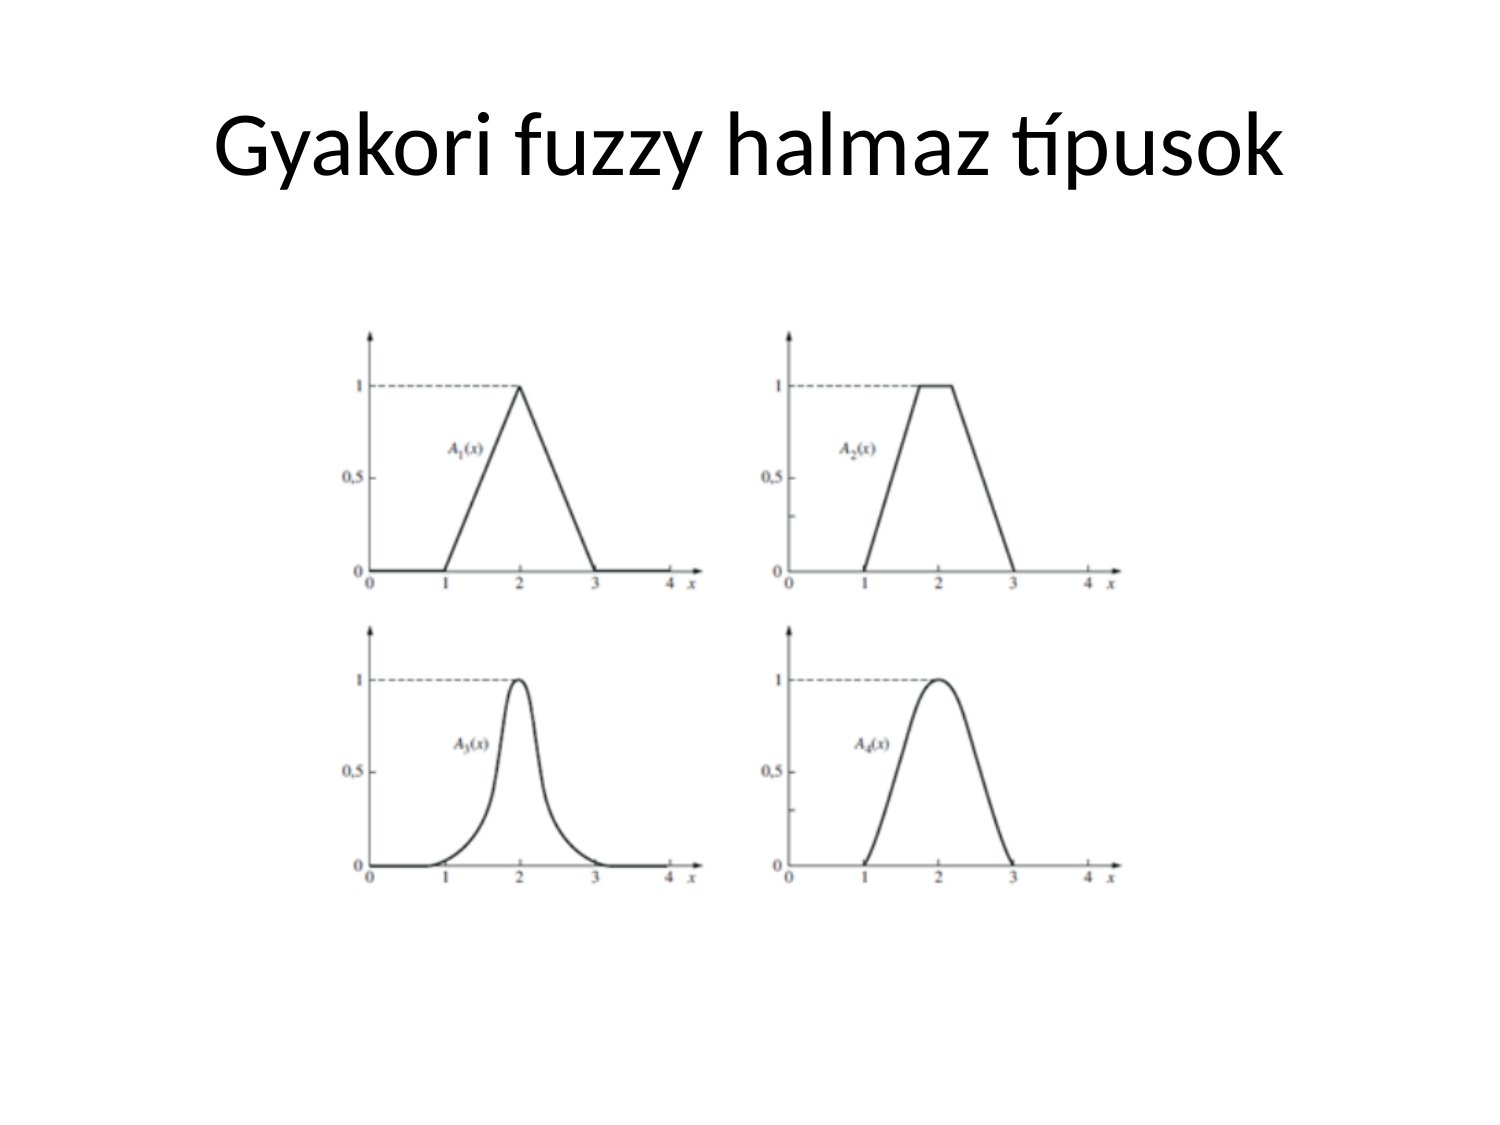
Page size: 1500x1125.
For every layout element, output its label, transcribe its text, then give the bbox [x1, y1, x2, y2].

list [268, 262, 1232, 1006]
title Gyakori fuzzy halmaz típusok [75, 45, 1425, 233]
